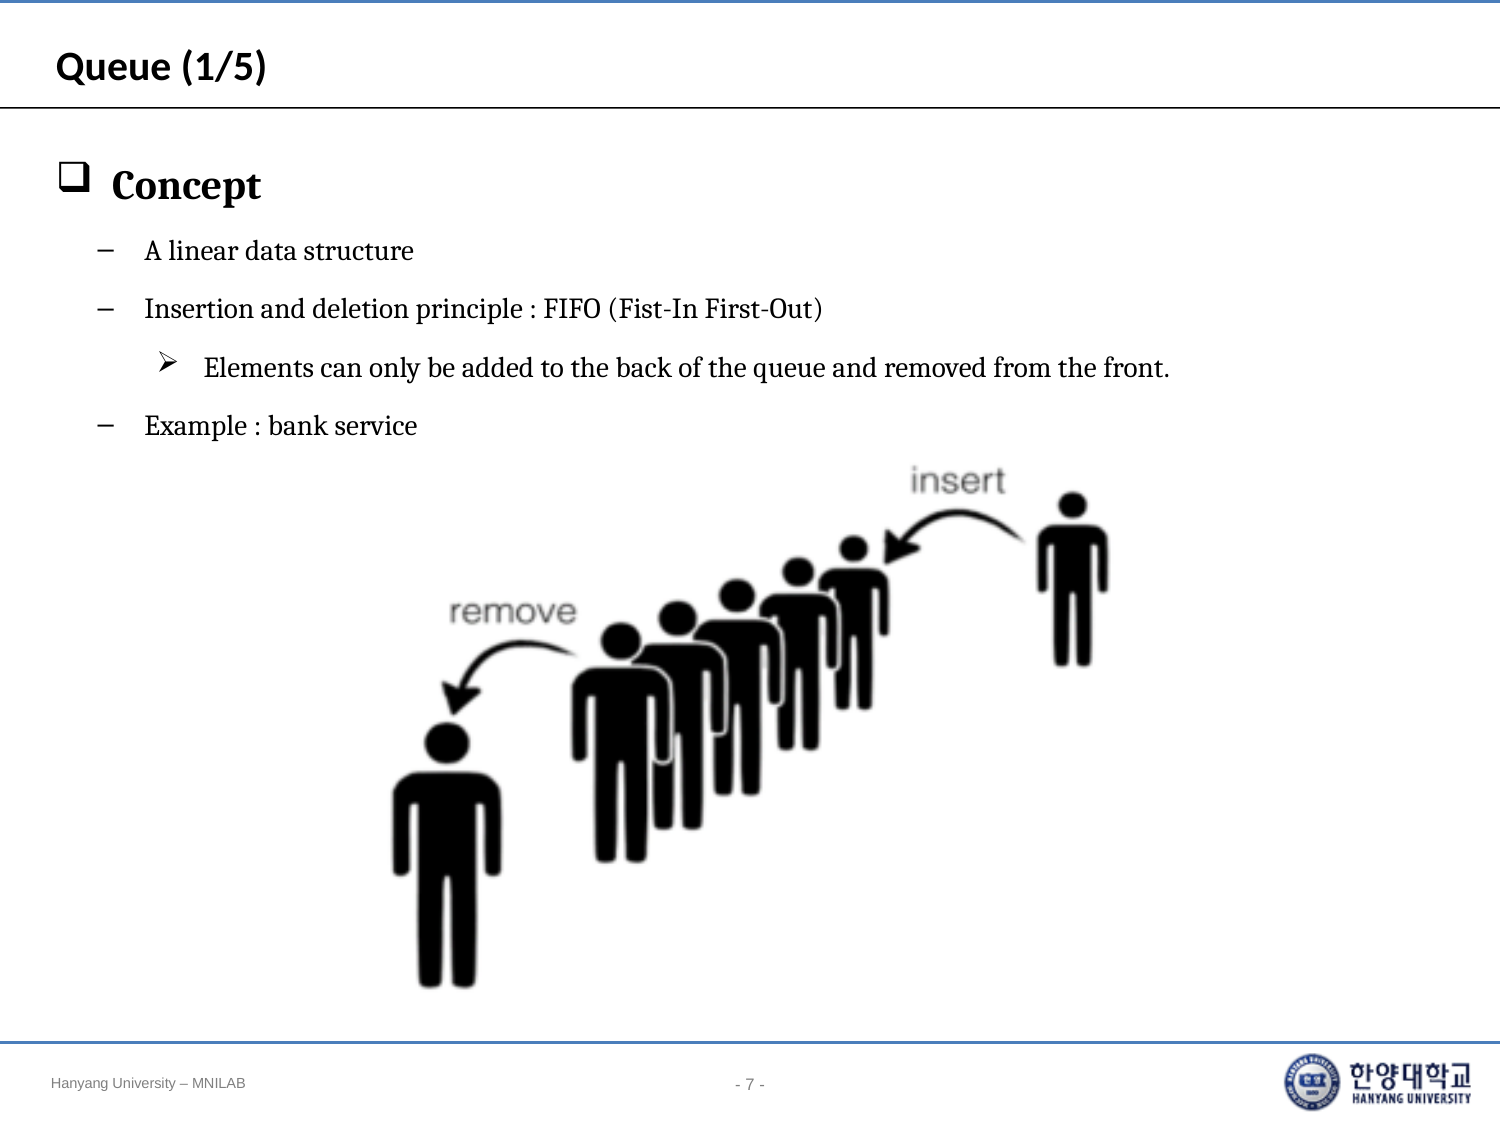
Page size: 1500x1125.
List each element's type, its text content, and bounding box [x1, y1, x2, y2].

title Queue (1/5) [40, 32, 1449, 95]
picture [365, 451, 1135, 1000]
list Concept A linear data structure Insertion and deletion principle : FIFO (Fist-In First-Out) Elements can only be added to the back of the queue and removed from the front. Example : bank service [40, 125, 1449, 988]
picture [1264, 1052, 1496, 1113]
